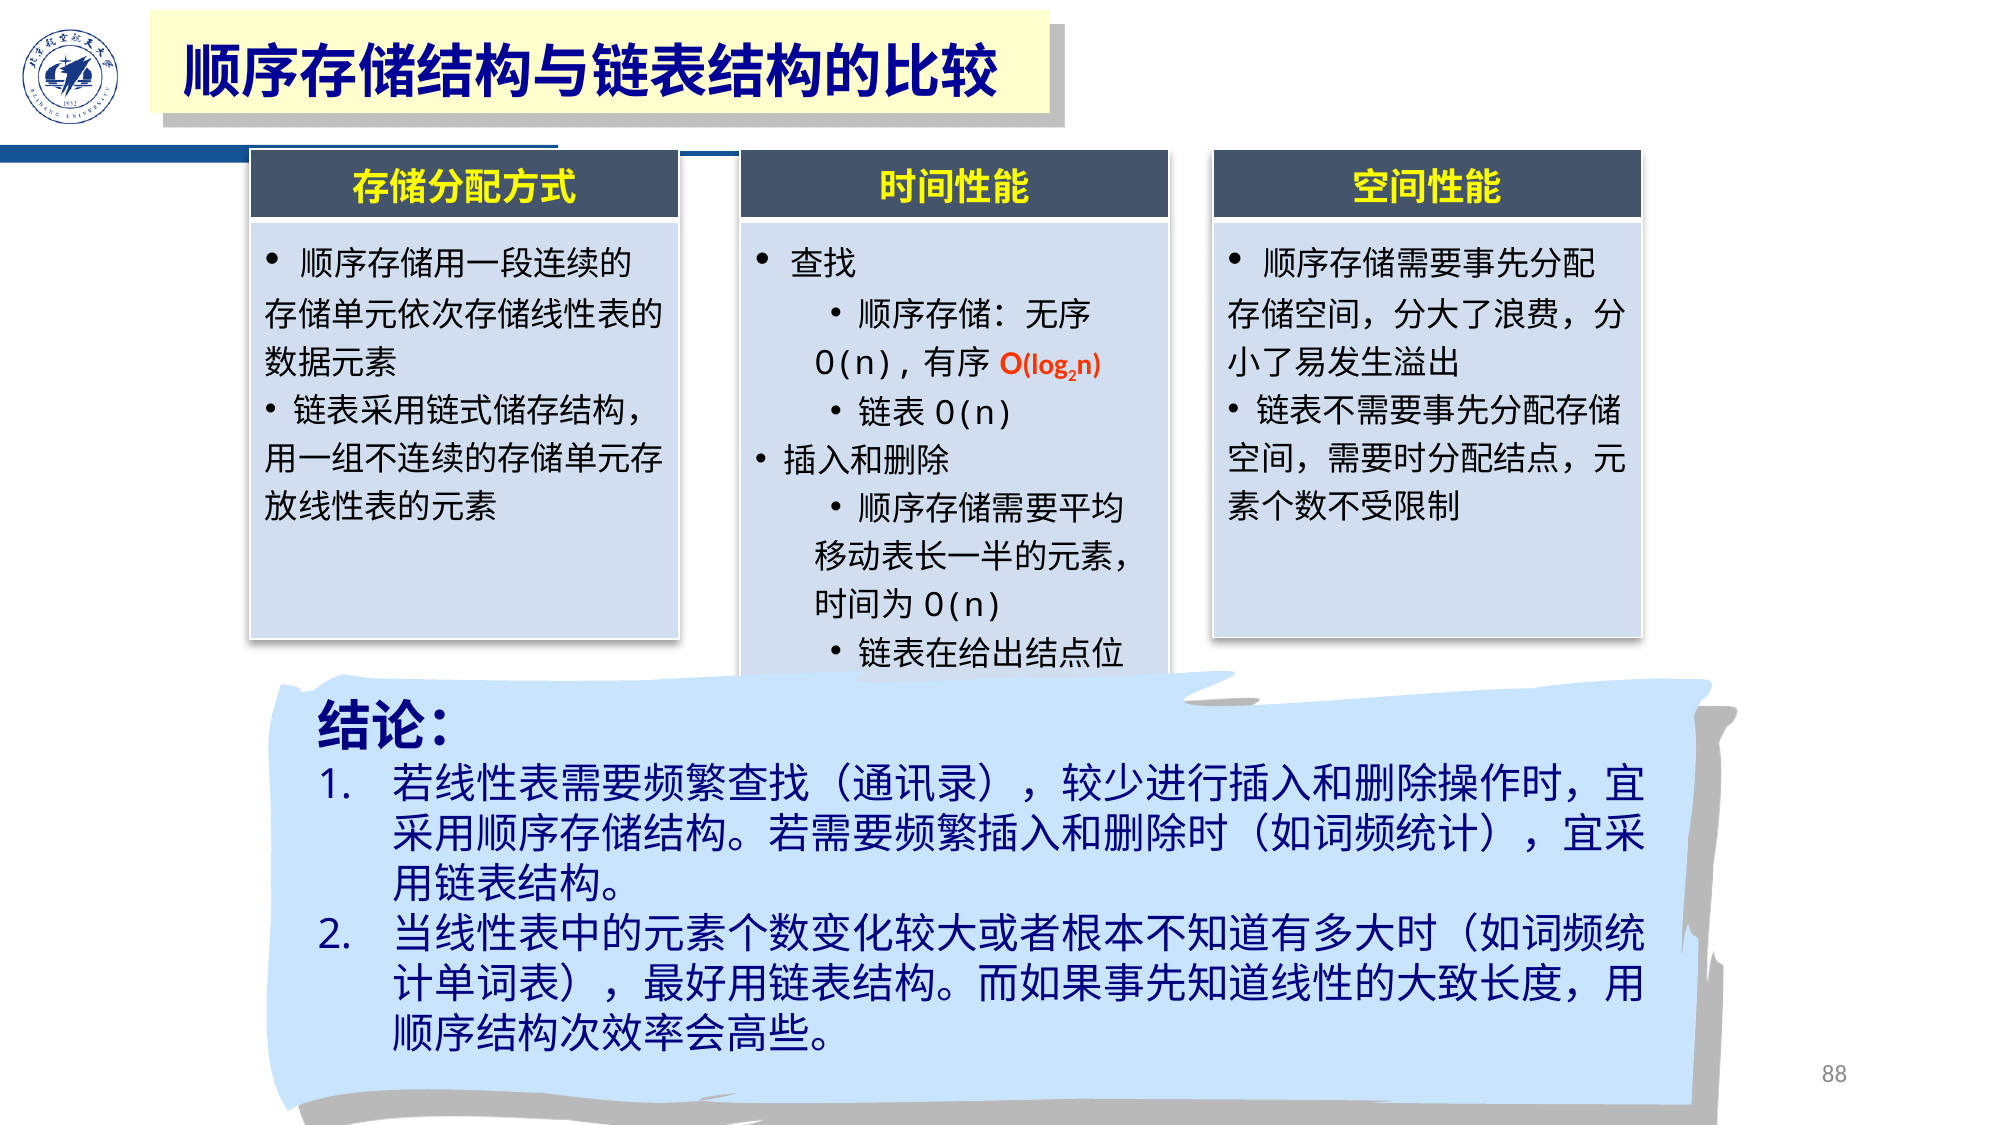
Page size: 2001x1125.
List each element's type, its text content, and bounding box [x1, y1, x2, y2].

table_header 存储分配方式 [251, 150, 678, 217]
picture [16, 23, 124, 130]
table_cell 查找 顺序存储：无序O(n),有序O(log2n) 链表O(n) 插入和删除 顺序存储需要平均移动表长一半的元素，时间为O(n) 链表在给出结点位置后，插入和删除时间仅为O(1) [741, 223, 1168, 656]
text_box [249, 656, 1721, 1112]
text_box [137, 10, 1050, 115]
table_header 时间性能 [741, 150, 1168, 217]
table_header 空间性能 [1214, 150, 1641, 217]
slide_number 88 [1721, 1042, 1863, 1103]
table_cell 顺序存储用一段连续的存储单元依次存储线性表的数据元素 链表采用链式储存结构，用一组不连续的存储单元存放线性表的元素 [251, 223, 678, 638]
table_cell 顺序存储需要事先分配存储空间，分大了浪费，分小了易发生溢出 链表不需要事先分配存储空间，需要时分配结点，元素个数不受限制 [1214, 223, 1641, 637]
